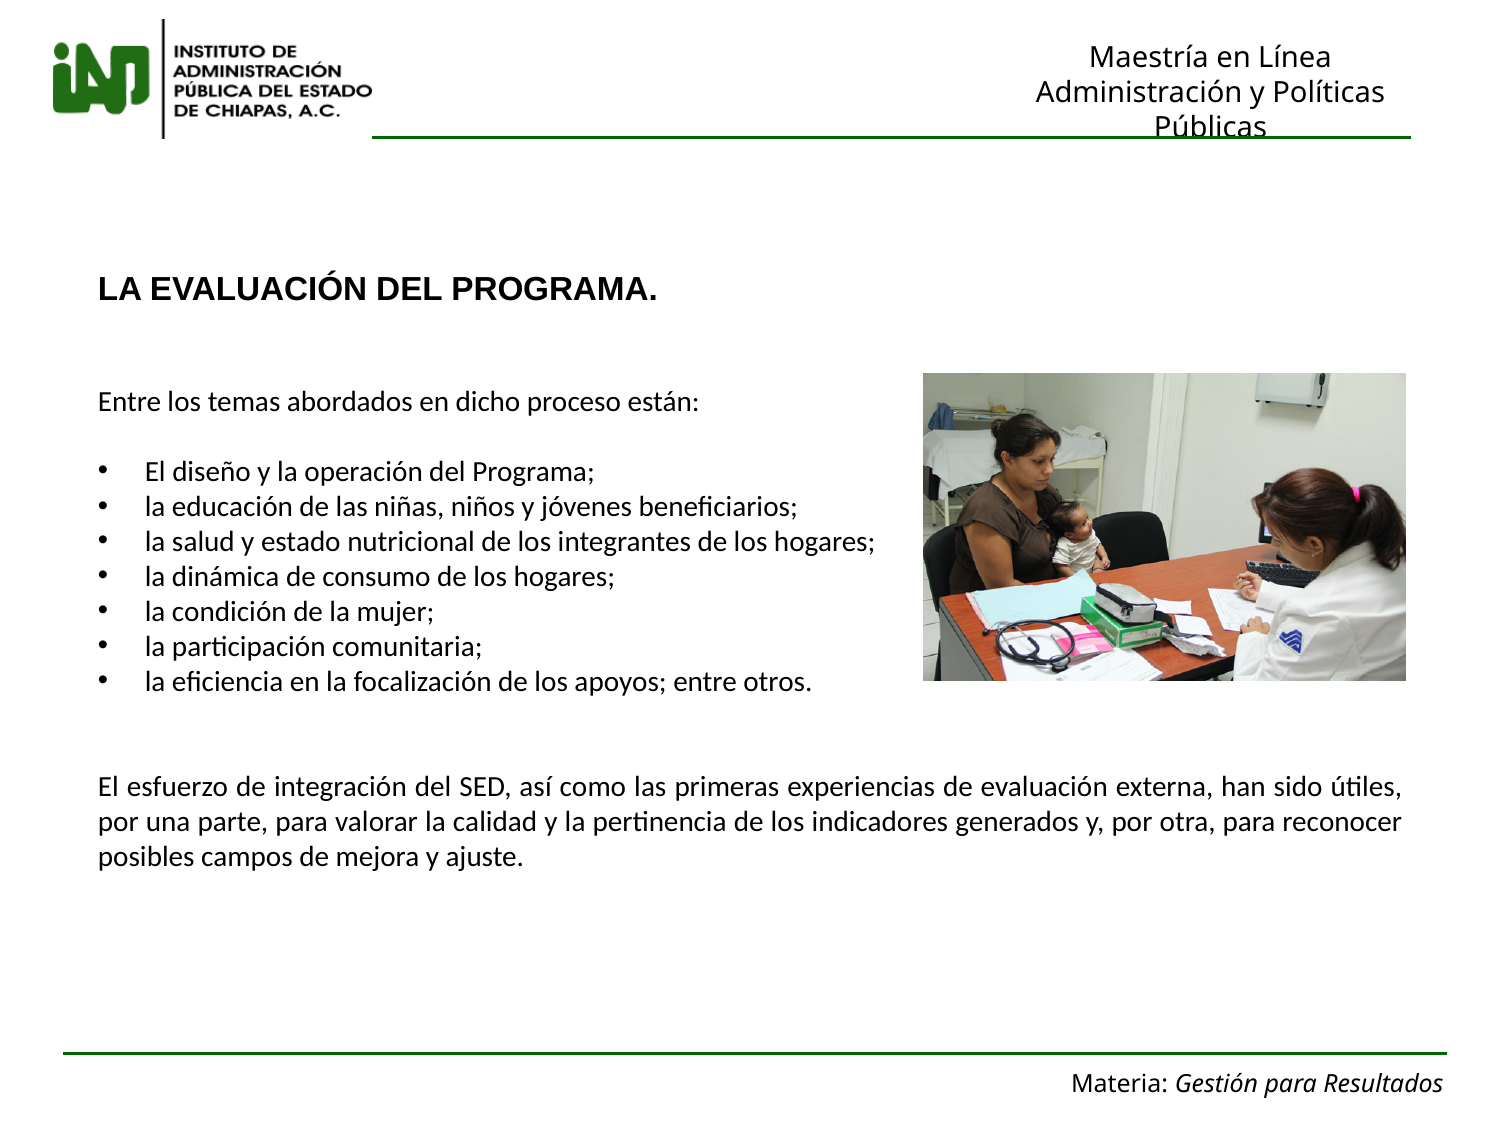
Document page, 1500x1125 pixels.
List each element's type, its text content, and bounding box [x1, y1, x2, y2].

picture [923, 373, 1406, 681]
picture [53, 19, 372, 139]
text_box LA EVALUACIÓN DEL PROGRAMA. Entre los temas abordados en dicho proceso están: El diseño y la operación del Programa; la educación de las niñas, niños y jóvenes beneficiarios; la salud y estado nutricional de los integrantes de los hogares; la dinámica de consumo de los hogares; la condición de la mujer; la participación comunitaria; la eficiencia en la focalización de los apoyos; entre otros. El esfuerzo de integración del SED, así como las primeras experiencias de evaluación externa, han sido útiles, por una parte, para valorar la calidad y la pertinencia de los indicadores generados y, por otra, para reconocer posibles campos de mejora y ajuste. [83, 260, 1418, 950]
